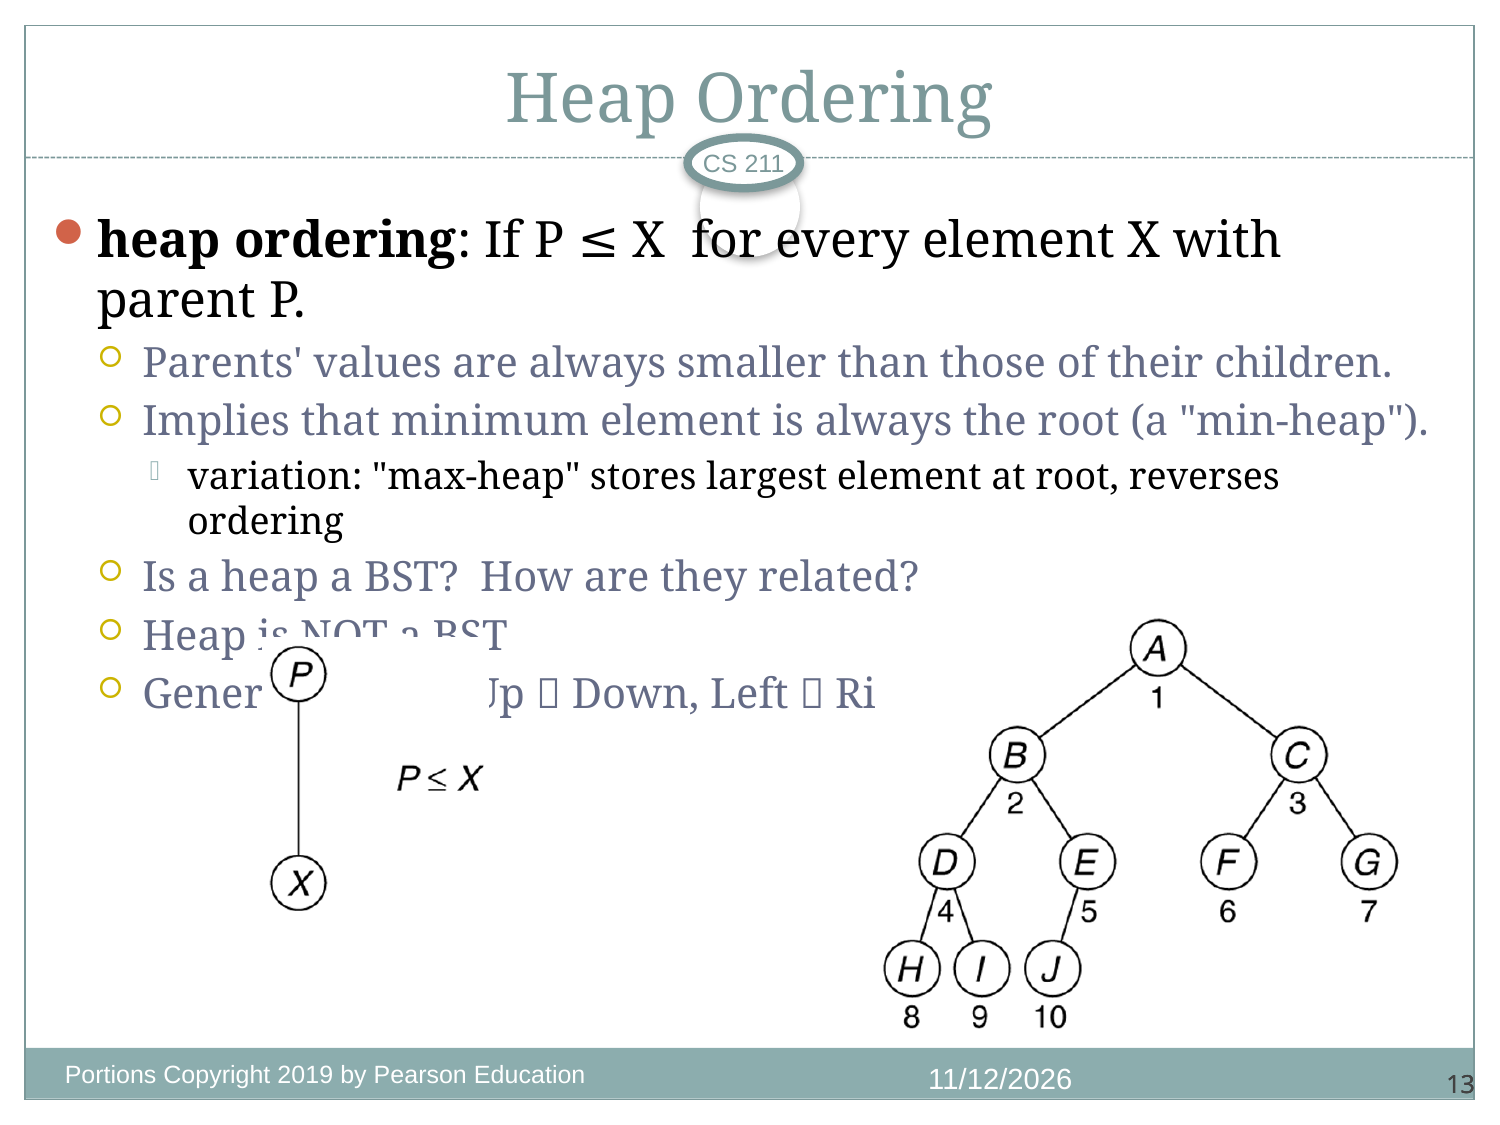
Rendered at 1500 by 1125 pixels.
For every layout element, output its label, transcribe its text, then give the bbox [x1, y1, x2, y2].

list heap ordering: If P ≤ X for every element X with parent P. Parents' values are always smaller than those of their children. Implies that minimum element is always the root (a "min-heap"). variation: "max-heap" stores largest element at root, reverses ordering Is a heap a BST? How are they related? Heap is NOT a BST General Orders: Up  Down, Left  Right [37, 200, 1463, 1038]
title Heap Ordering [49, 37, 1450, 144]
picture [262, 637, 489, 917]
slide_number CS 211 [675, 137, 813, 188]
footer Portions Copyright 2019 by Pearson Education [50, 1051, 663, 1112]
picture [874, 612, 1406, 1040]
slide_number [837, 1052, 1088, 1113]
